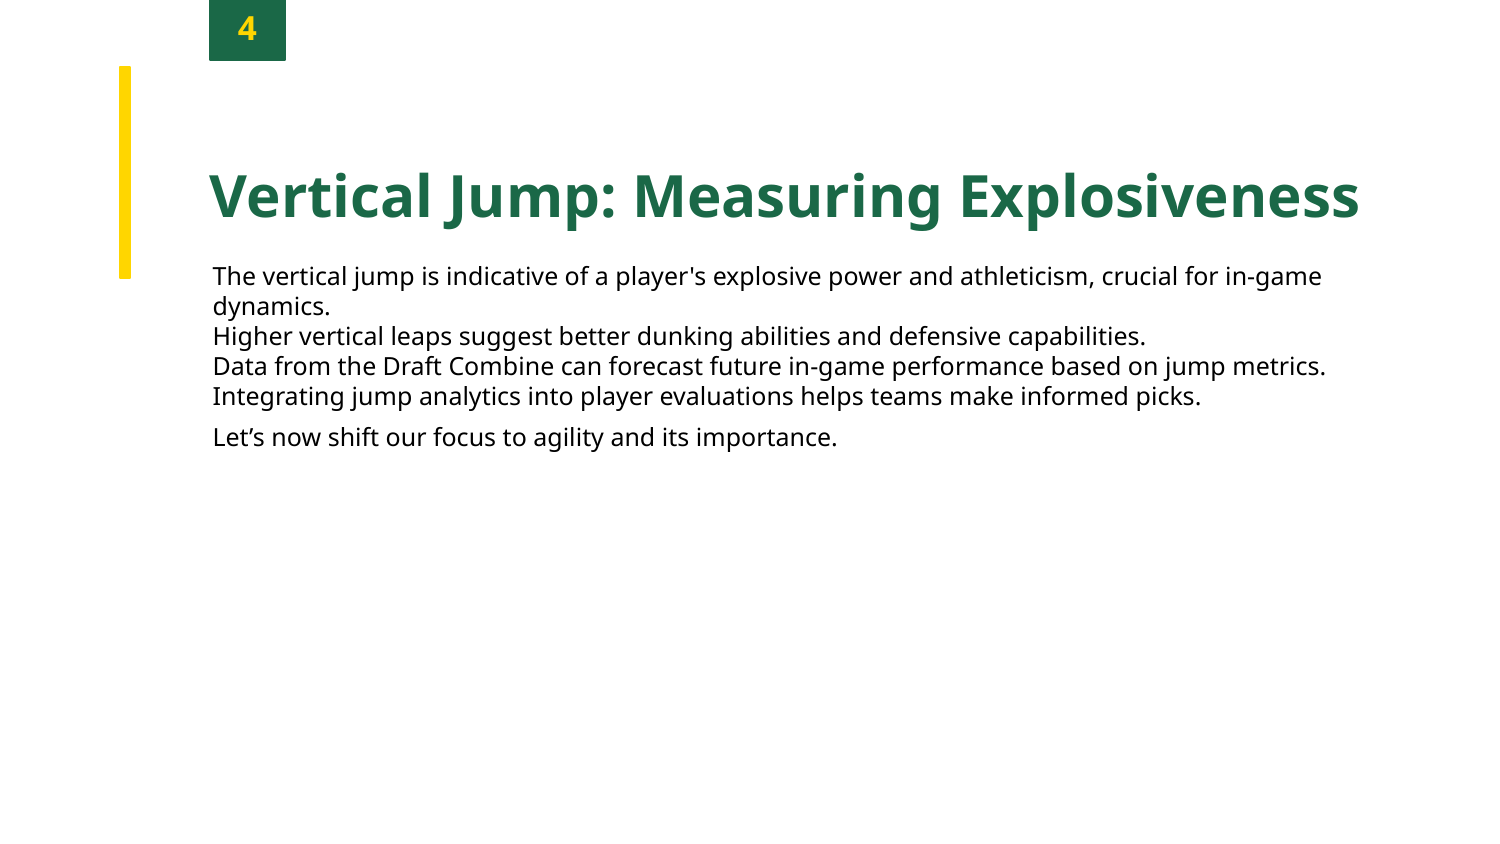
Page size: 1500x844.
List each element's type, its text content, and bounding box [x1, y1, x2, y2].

text_box The vertical jump is indicative of a player's explosive power and athleticism, crucial for in-game dynamics. Higher vertical leaps suggest better dunking abilities and defensive capabilities. Data from the Draft Combine can forecast future in-game performance based on jump metrics. Integrating jump analytics into player evaluations helps teams make informed picks. Let’s now shift our focus to agility and its importance. [197, 253, 1398, 802]
text_box Vertical Jump: Measuring Explosiveness [194, 151, 1395, 237]
text_box [119, 67, 131, 279]
text_box 4 [209, 0, 285, 60]
